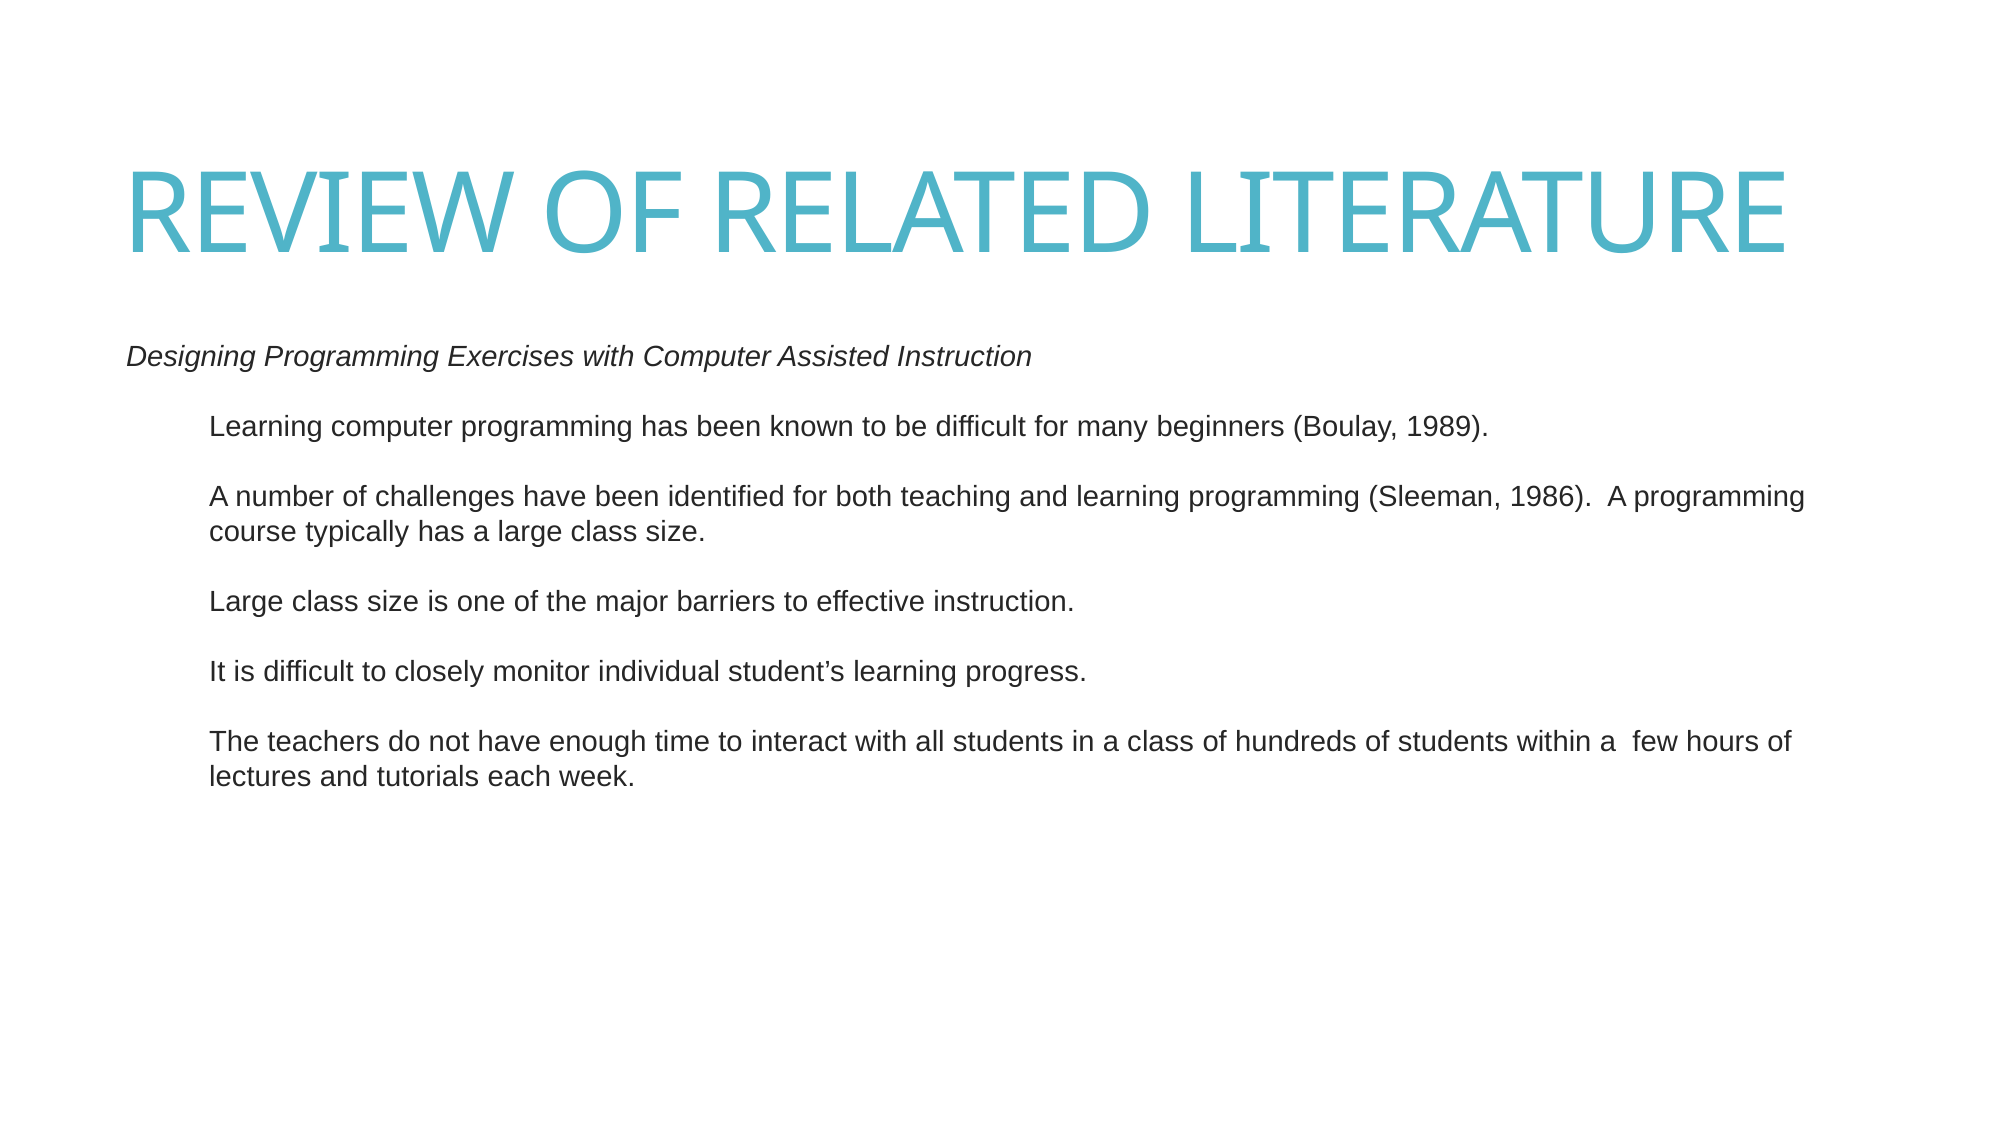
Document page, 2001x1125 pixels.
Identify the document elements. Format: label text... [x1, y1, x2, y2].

title REVIEW OF RELATED LITERATURE [107, 81, 1875, 354]
list Designing Programming Exercises with Computer Assisted Instruction Learning computer programming has been known to be difficult for many beginners (Boulay, 1989). A number of challenges have been identified for both teaching and learning programming (Sleeman, 1986). A programming course typically has a large class size. Large class size is one of the major barriers to effective instruction. It is difficult to closely monitor individual student’s learning progress. The teachers do not have enough time to interact with all students in a class of hundreds of students within a few hours of lectures and tutorials each week. [111, 329, 1876, 948]
